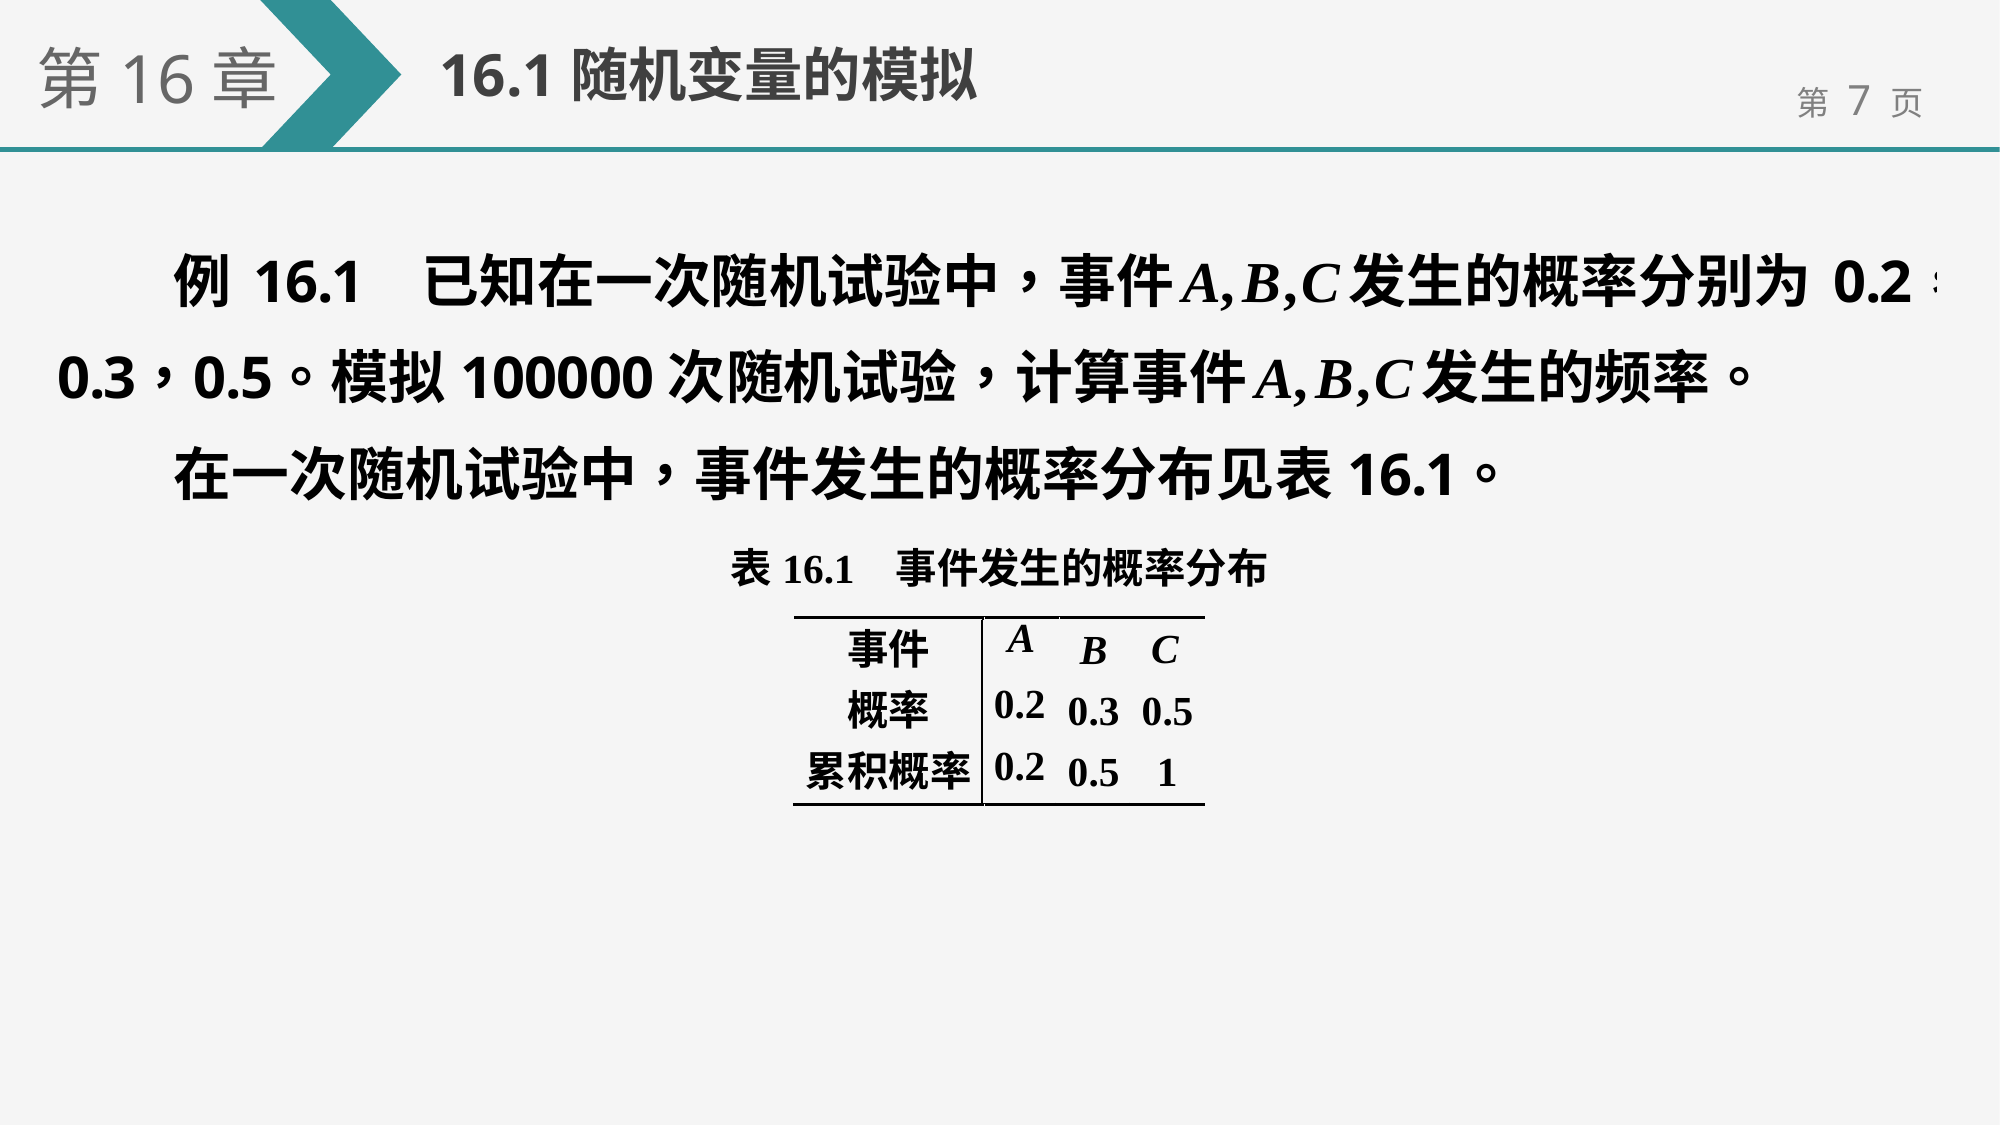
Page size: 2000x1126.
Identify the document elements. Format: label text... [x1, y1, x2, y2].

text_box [57, 217, 1937, 861]
text_box 第16章 [21, 29, 294, 125]
text_box [258, 0, 403, 148]
text_box 16.1随机变量的模拟 [424, 31, 1366, 116]
